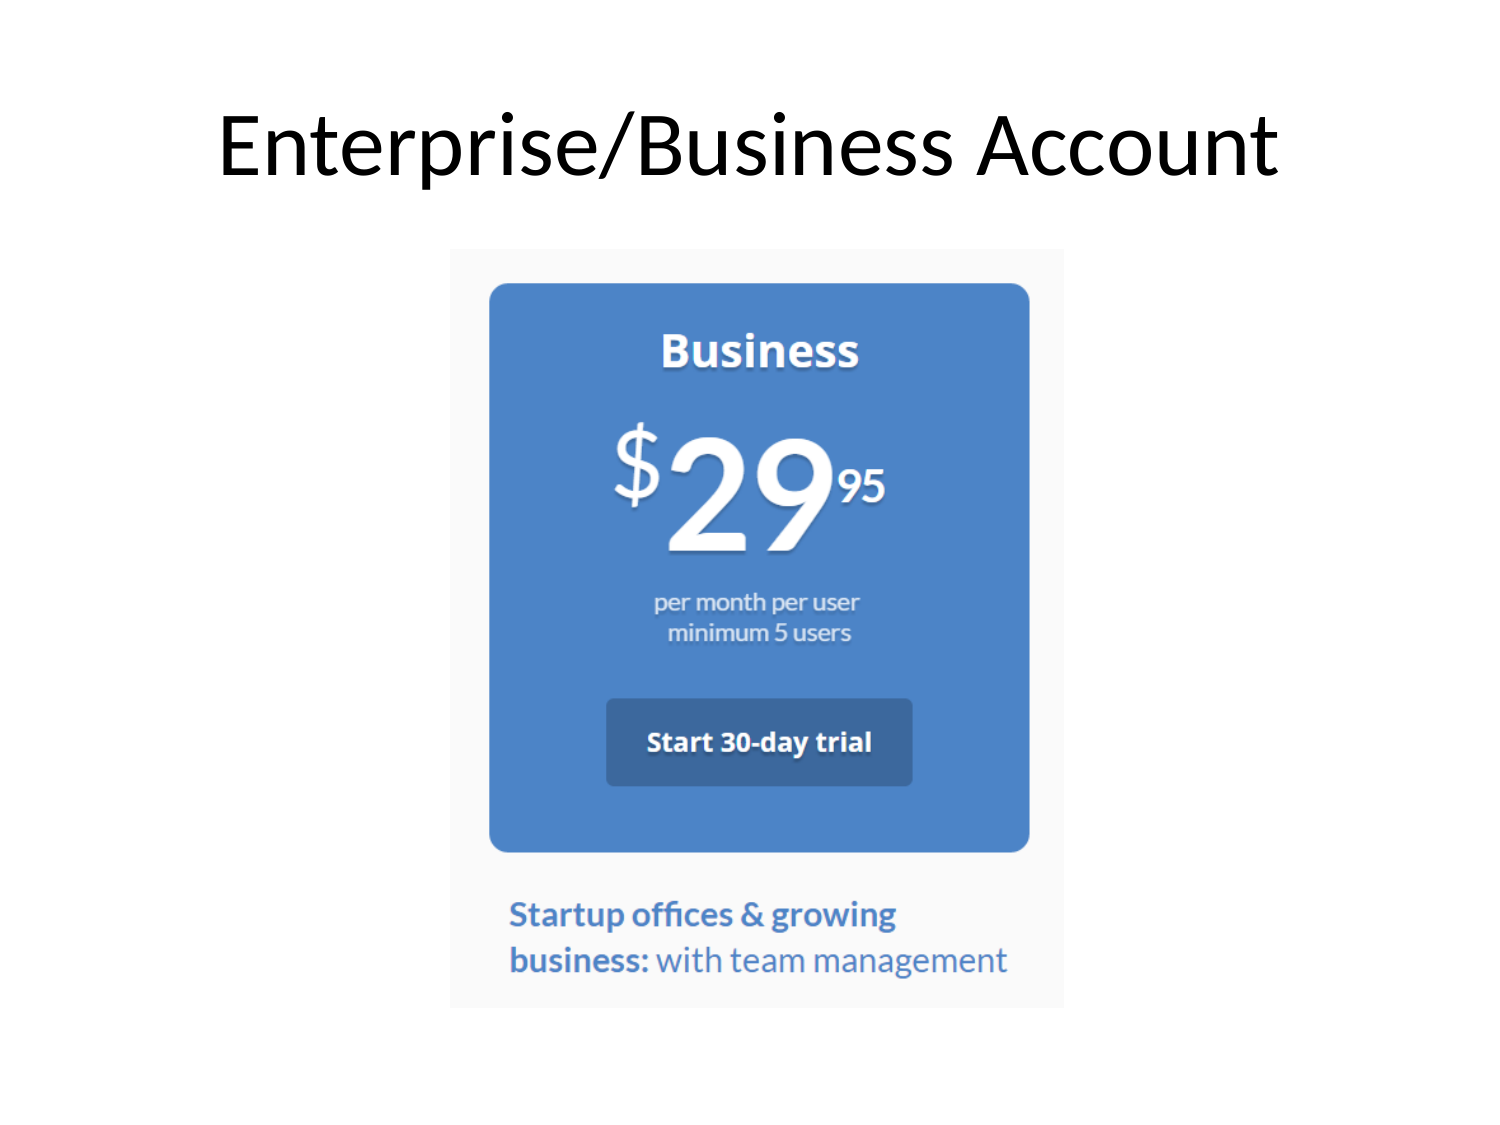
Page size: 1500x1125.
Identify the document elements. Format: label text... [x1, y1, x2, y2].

title Enterprise/Business Account [75, 45, 1425, 233]
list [449, 249, 1065, 1008]
